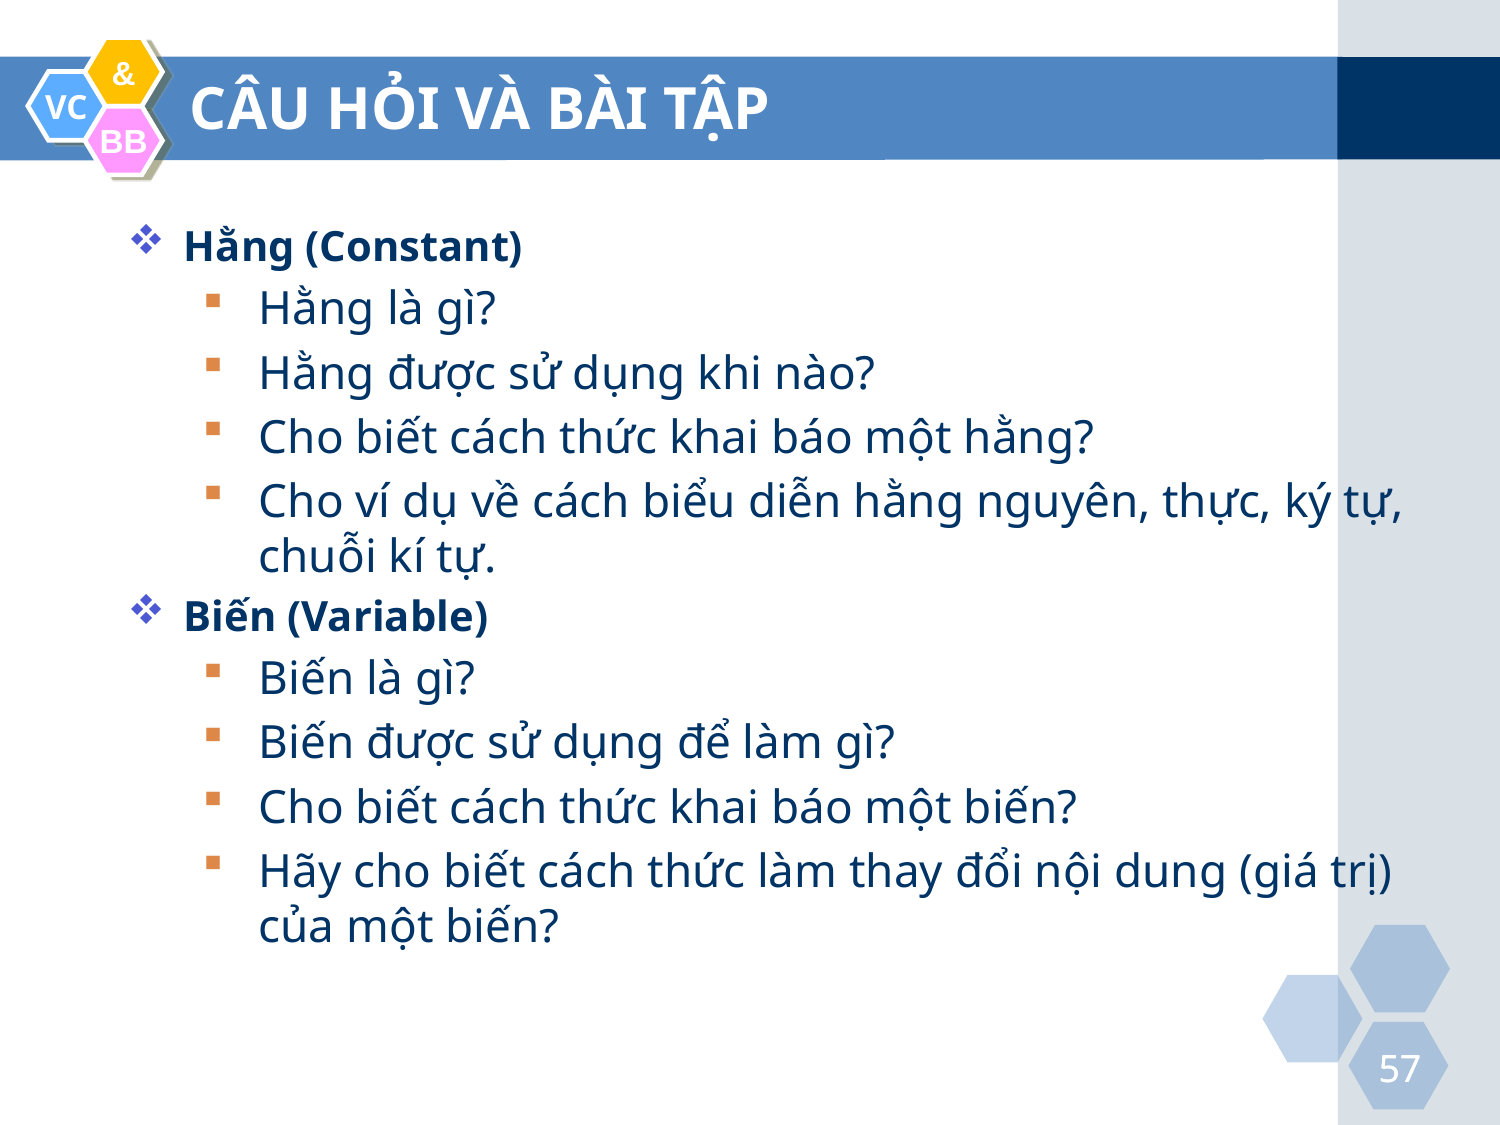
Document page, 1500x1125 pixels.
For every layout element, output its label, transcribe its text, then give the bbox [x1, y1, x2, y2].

list Hằng (Constant) Hằng là gì? Hằng được sử dụng khi nào? Cho biết cách thức khai báo một hằng? Cho ví dụ về cách biểu diễn hằng nguyên, thực, ký tự, chuỗi kí tự. Biến (Variable) Biến là gì? Biến được sử dụng để làm gì? Cho biết cách thức khai báo một biến? Hãy cho biết cách thức làm thay đổi nội dung (giá trị) của một biến? [112, 212, 1438, 882]
text_box CÂU HỎI VÀ BÀI TẬP [174, 12, 1500, 200]
